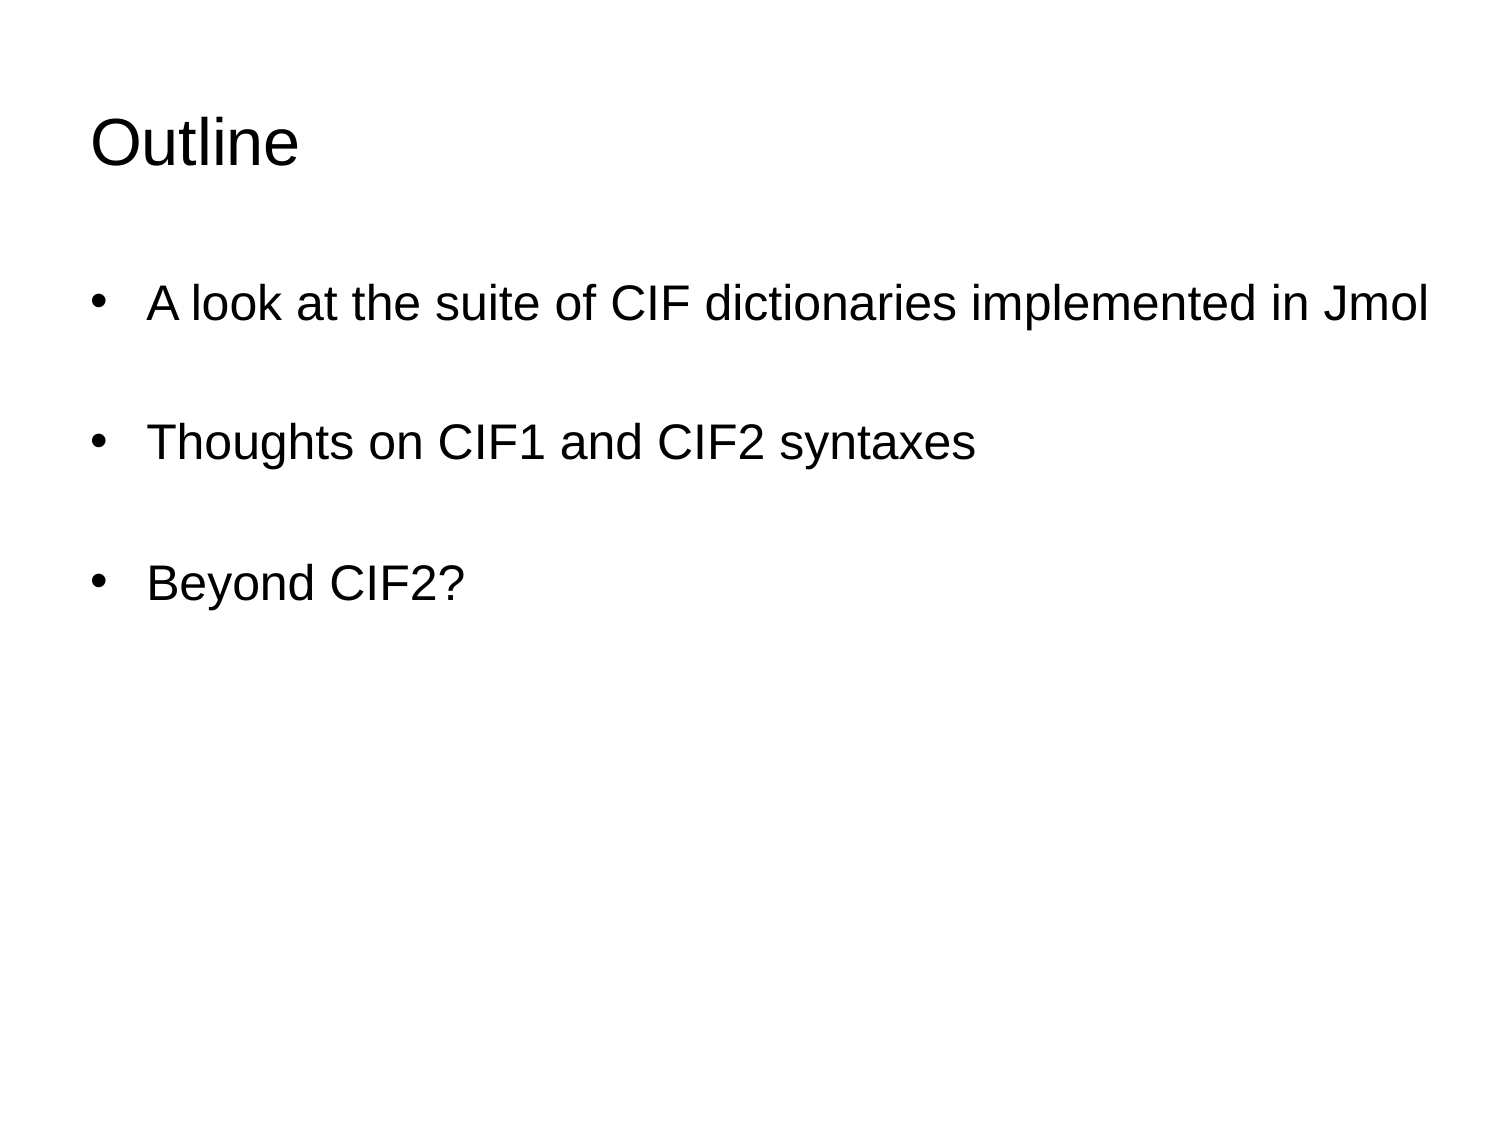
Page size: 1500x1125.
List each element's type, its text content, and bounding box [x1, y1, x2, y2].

title Outline [75, 45, 1425, 233]
list A look at the suite of CIF dictionaries implemented in Jmol Thoughts on CIF1 and CIF2 syntaxes Beyond CIF2? [75, 262, 1463, 1005]
